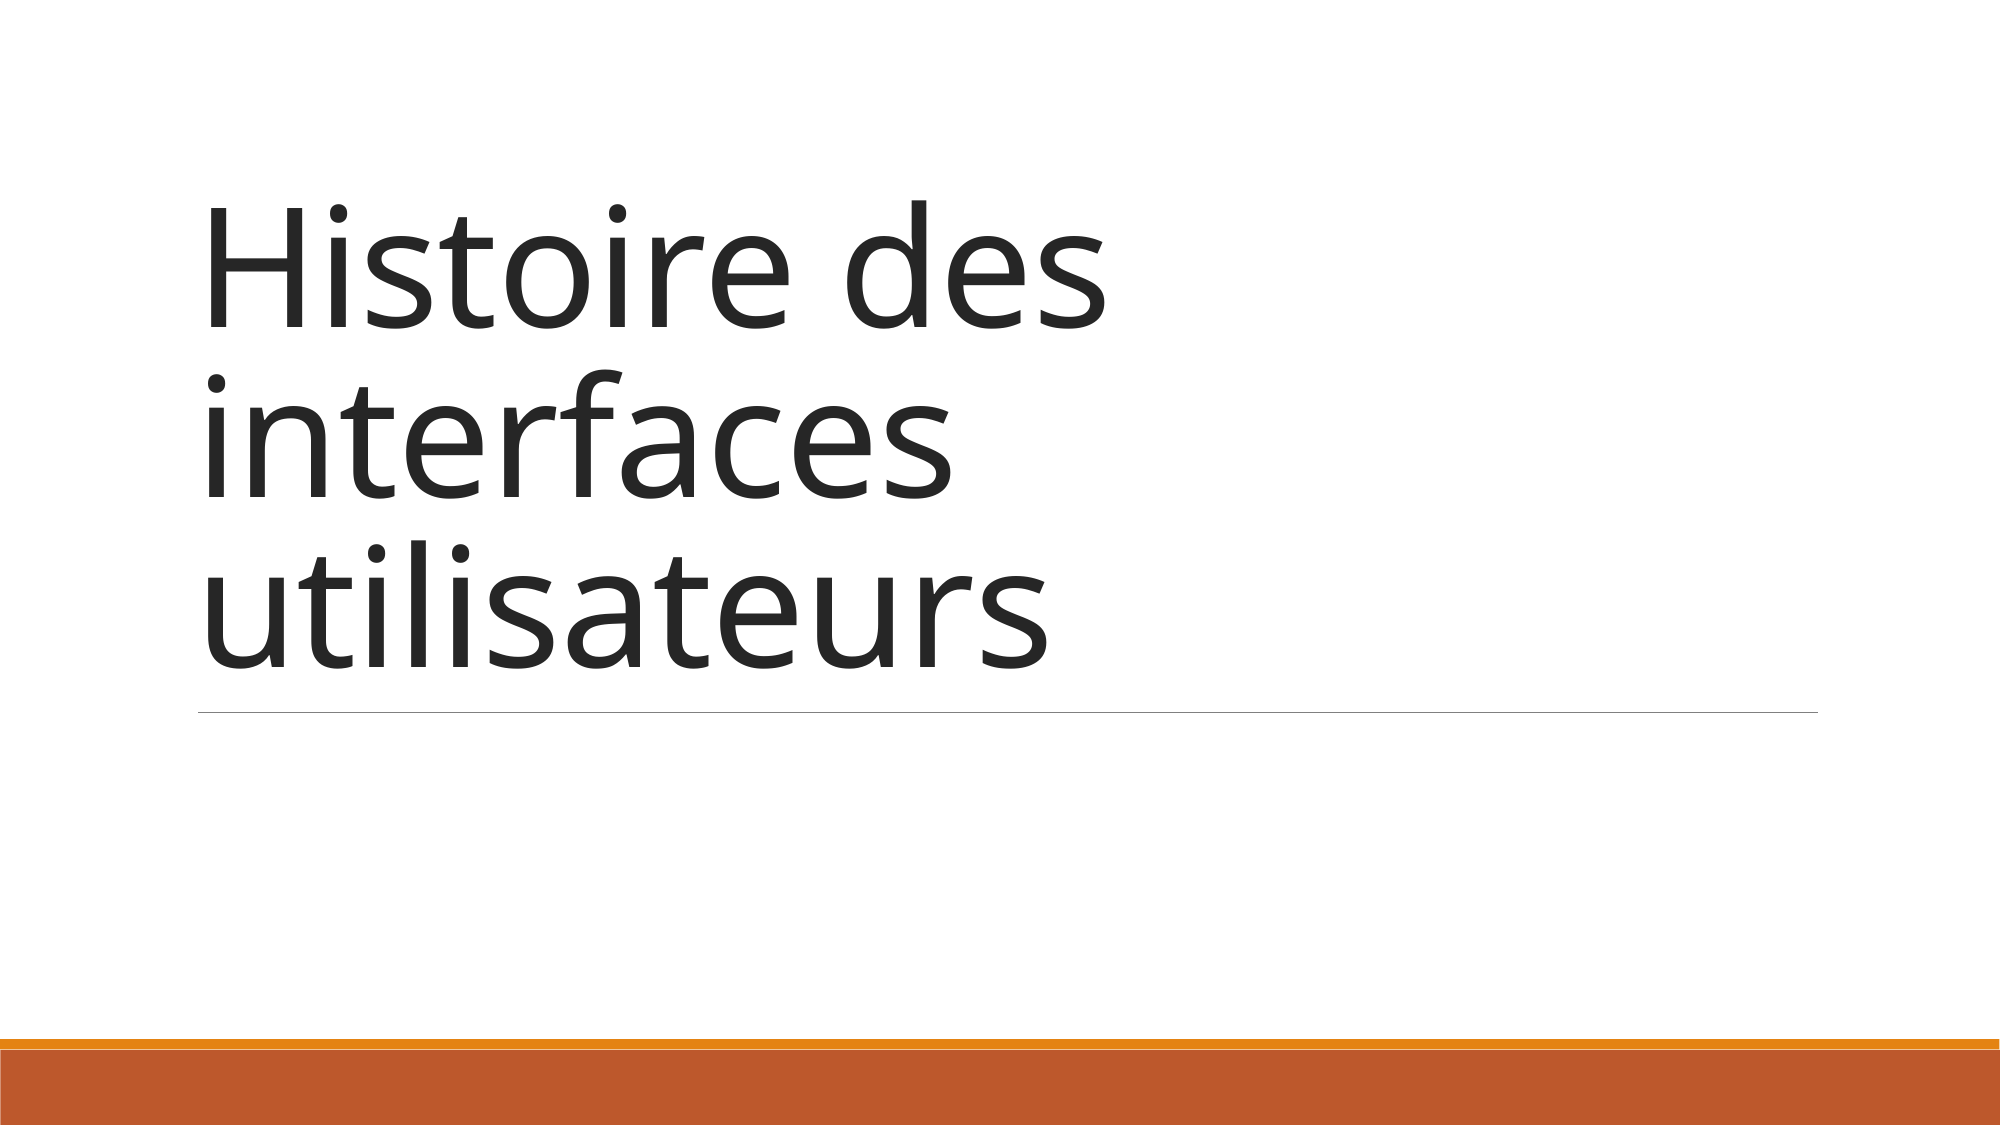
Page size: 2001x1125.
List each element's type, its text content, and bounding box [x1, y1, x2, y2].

title Histoire des interfaces utilisateurs [180, 124, 1830, 710]
